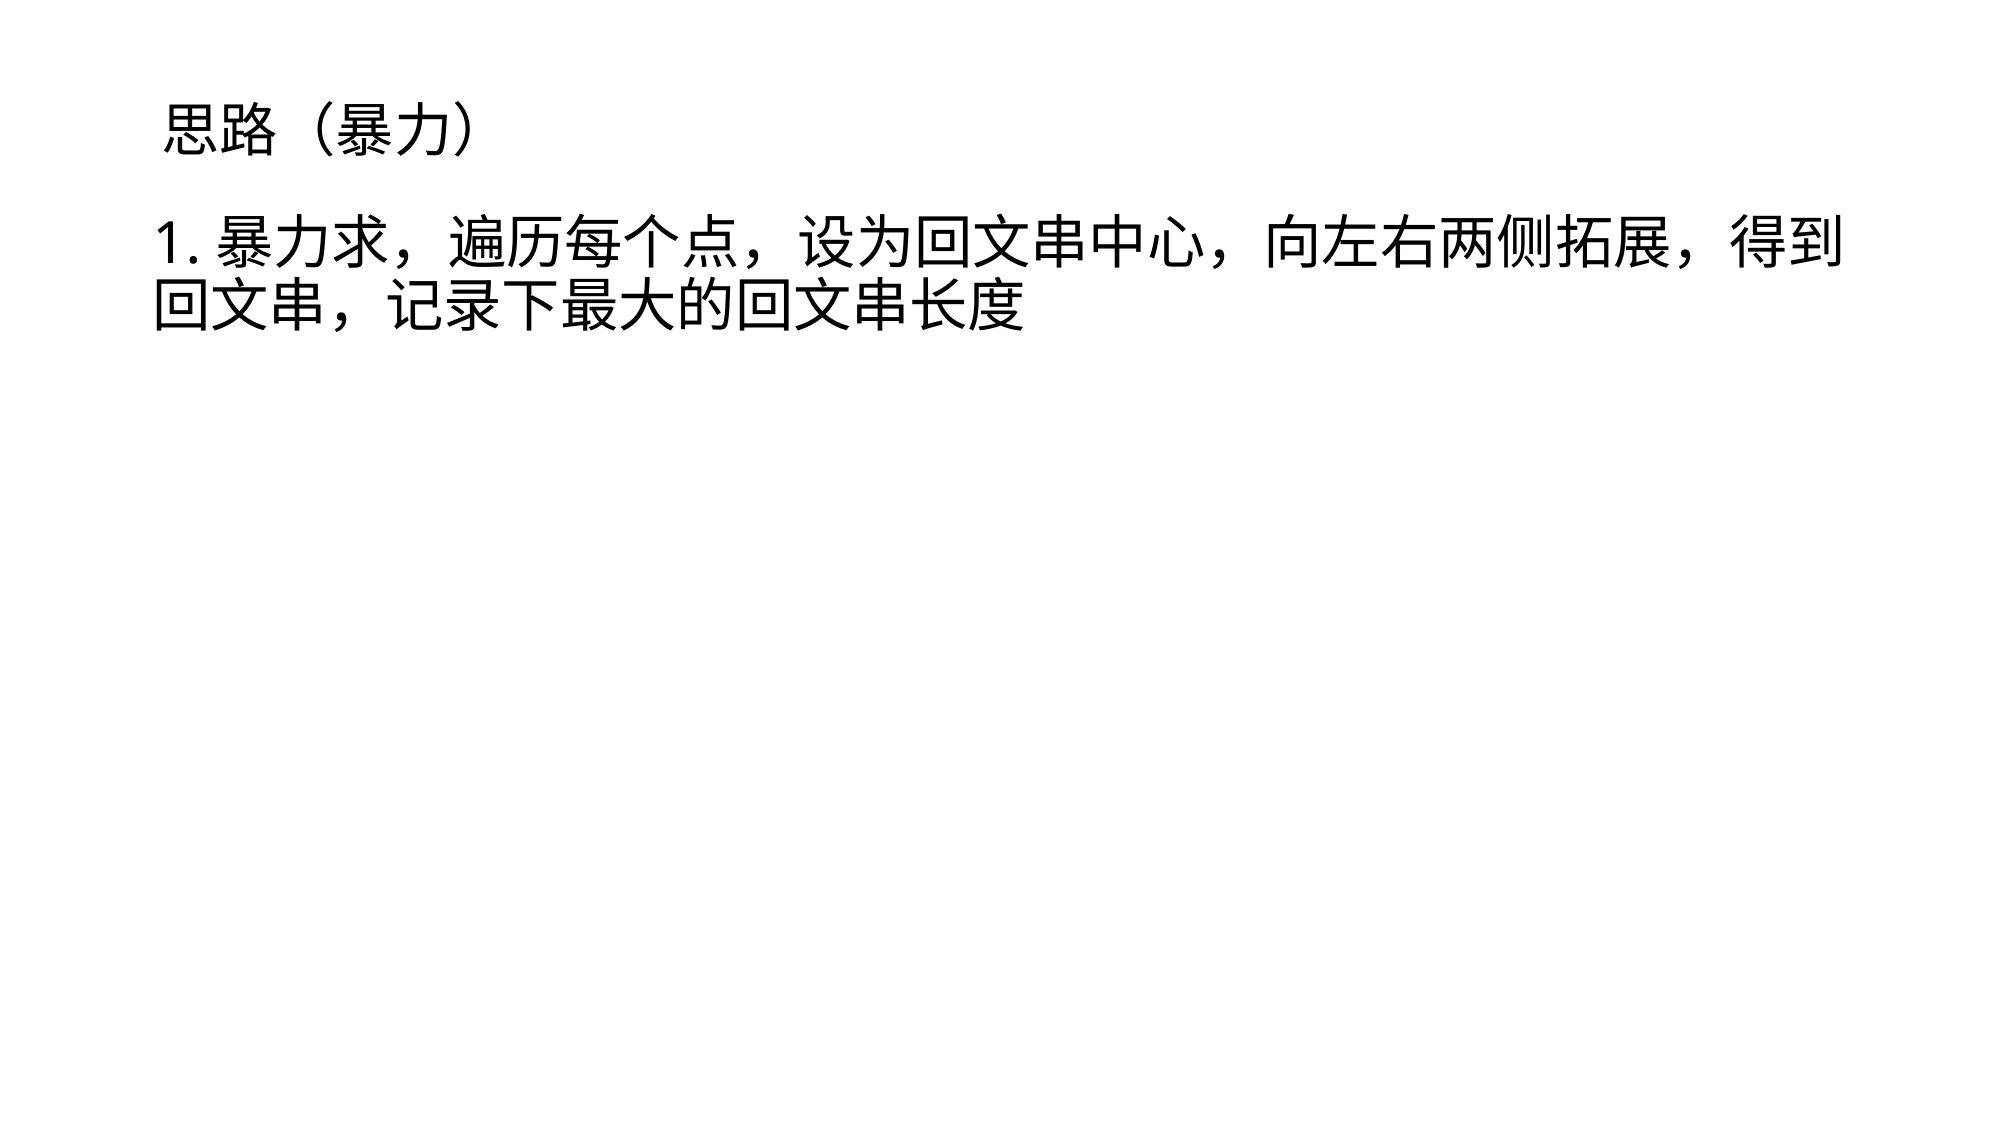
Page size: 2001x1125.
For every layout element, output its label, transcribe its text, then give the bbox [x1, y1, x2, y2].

list 1.暴力求，遍历每个点，设为回文串中心，向左右两侧拓展，得到回文串，记录下最大的回文串长度 [137, 205, 1863, 920]
text_box 思路（暴力） [146, 85, 618, 171]
